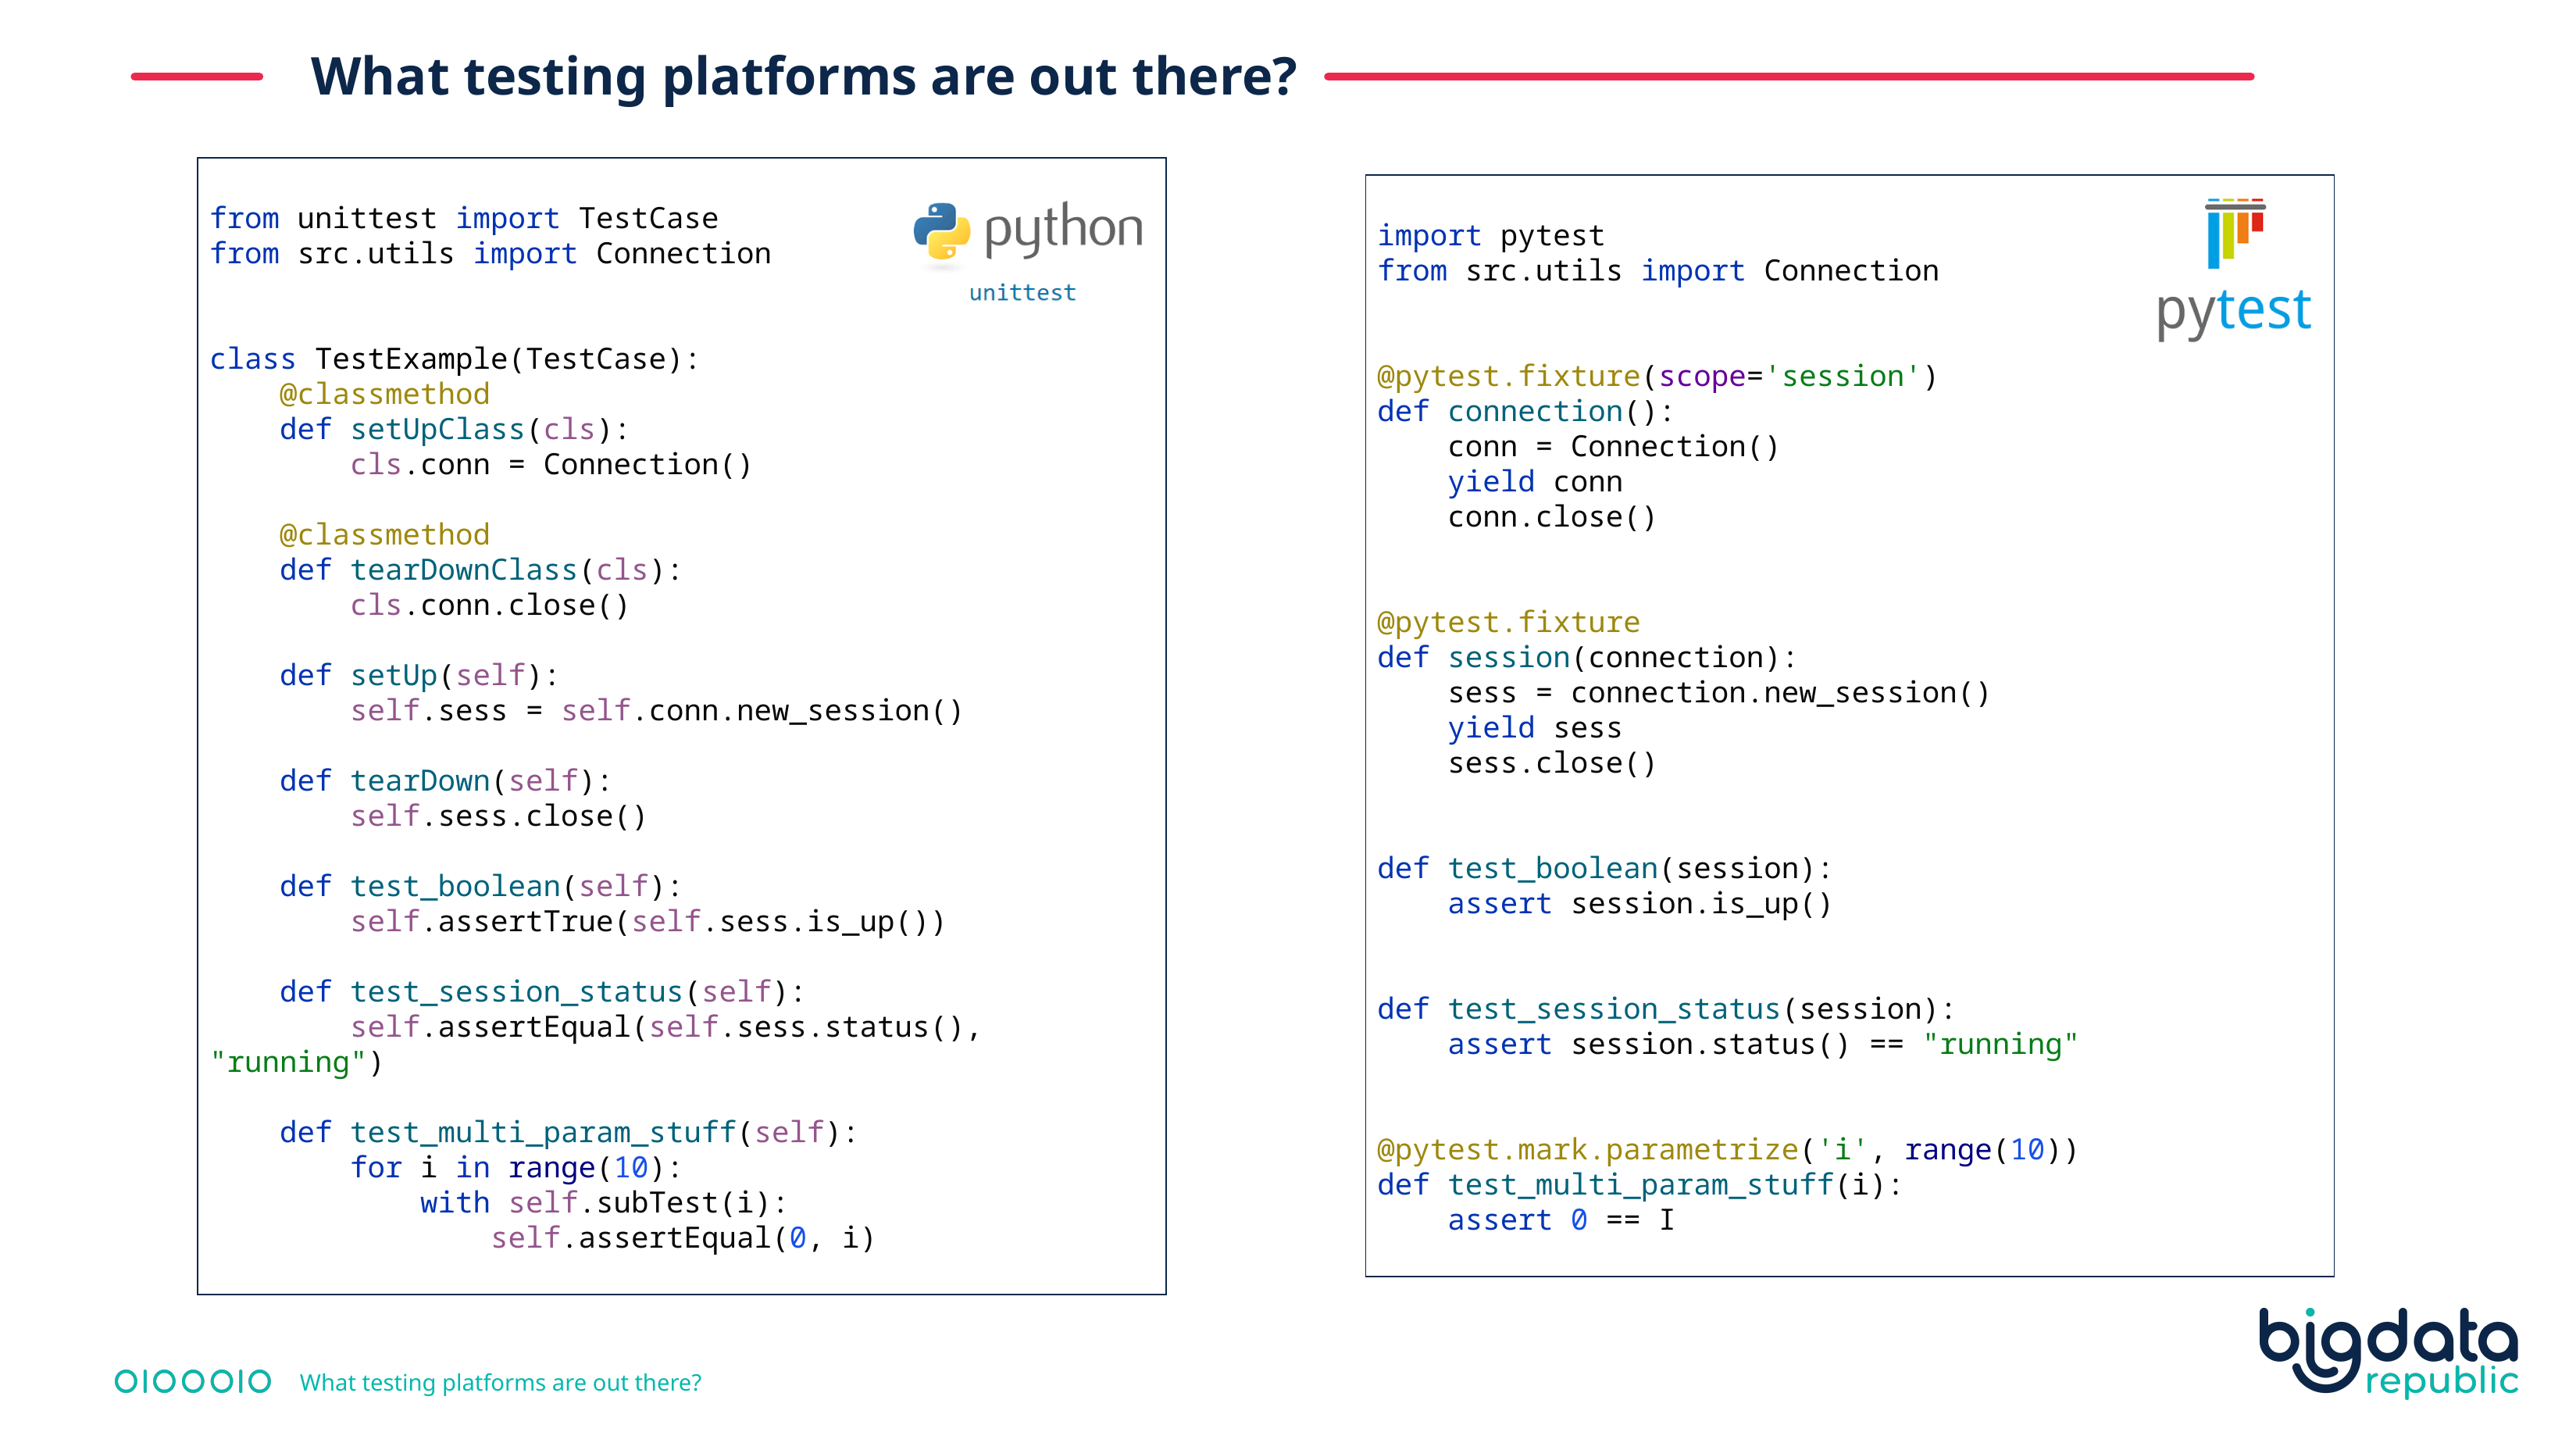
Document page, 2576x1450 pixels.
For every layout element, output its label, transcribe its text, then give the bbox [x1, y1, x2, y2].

text_box from unittest import TestCase from src.utils import Connection class TestExample(TestCase): @classmethod def setUpClass(cls): cls.conn = Connection() @classmethod def tearDownClass(cls): cls.conn.close() def setUp(self): self.sess = self.conn.new_session() def tearDown(self): self.sess.close() def test_boolean(self): self.assertTrue(self.sess.is_up()) def test_session_status(self): self.assertEqual(self.sess.status(), "running") def test_multi_param_stuff(self): for i in range(10): with self.subTest(i): self.assertEqual(0, i) [198, 158, 1167, 1295]
text_box What testing platforms are out there? [299, 37, 1572, 76]
footer What testing platforms are out there? [299, 1359, 1684, 1405]
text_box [1365, 169, 2335, 1283]
text_box What testing platforms are out there? [299, 86, 1572, 111]
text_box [904, 197, 1147, 312]
picture [2260, 1308, 2519, 1401]
picture [115, 1370, 271, 1394]
